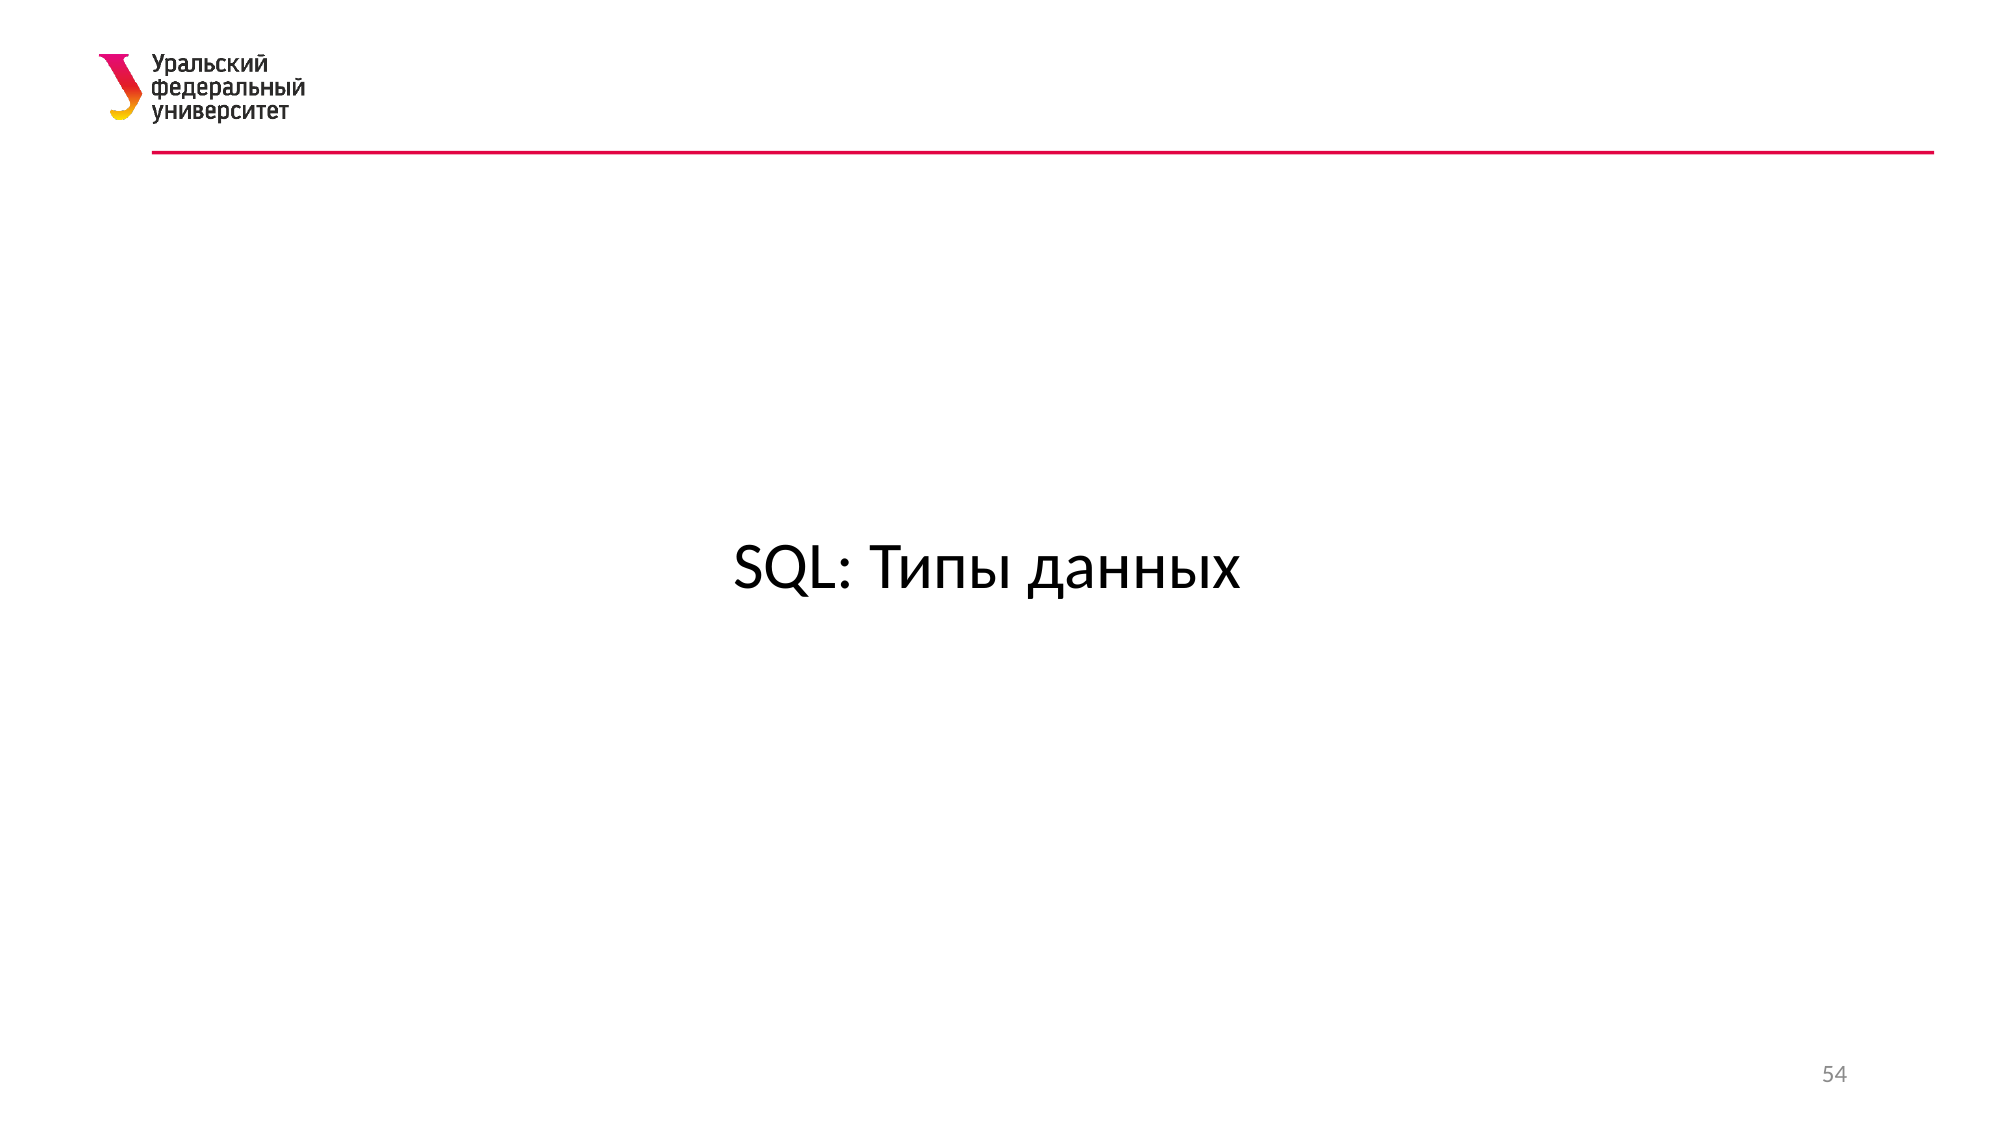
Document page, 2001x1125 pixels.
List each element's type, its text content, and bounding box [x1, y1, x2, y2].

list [98, 52, 320, 124]
text_box [151, 150, 1935, 155]
slide_number 54 [1412, 1042, 1863, 1103]
text_box SQL: Типы данных [718, 514, 1282, 610]
